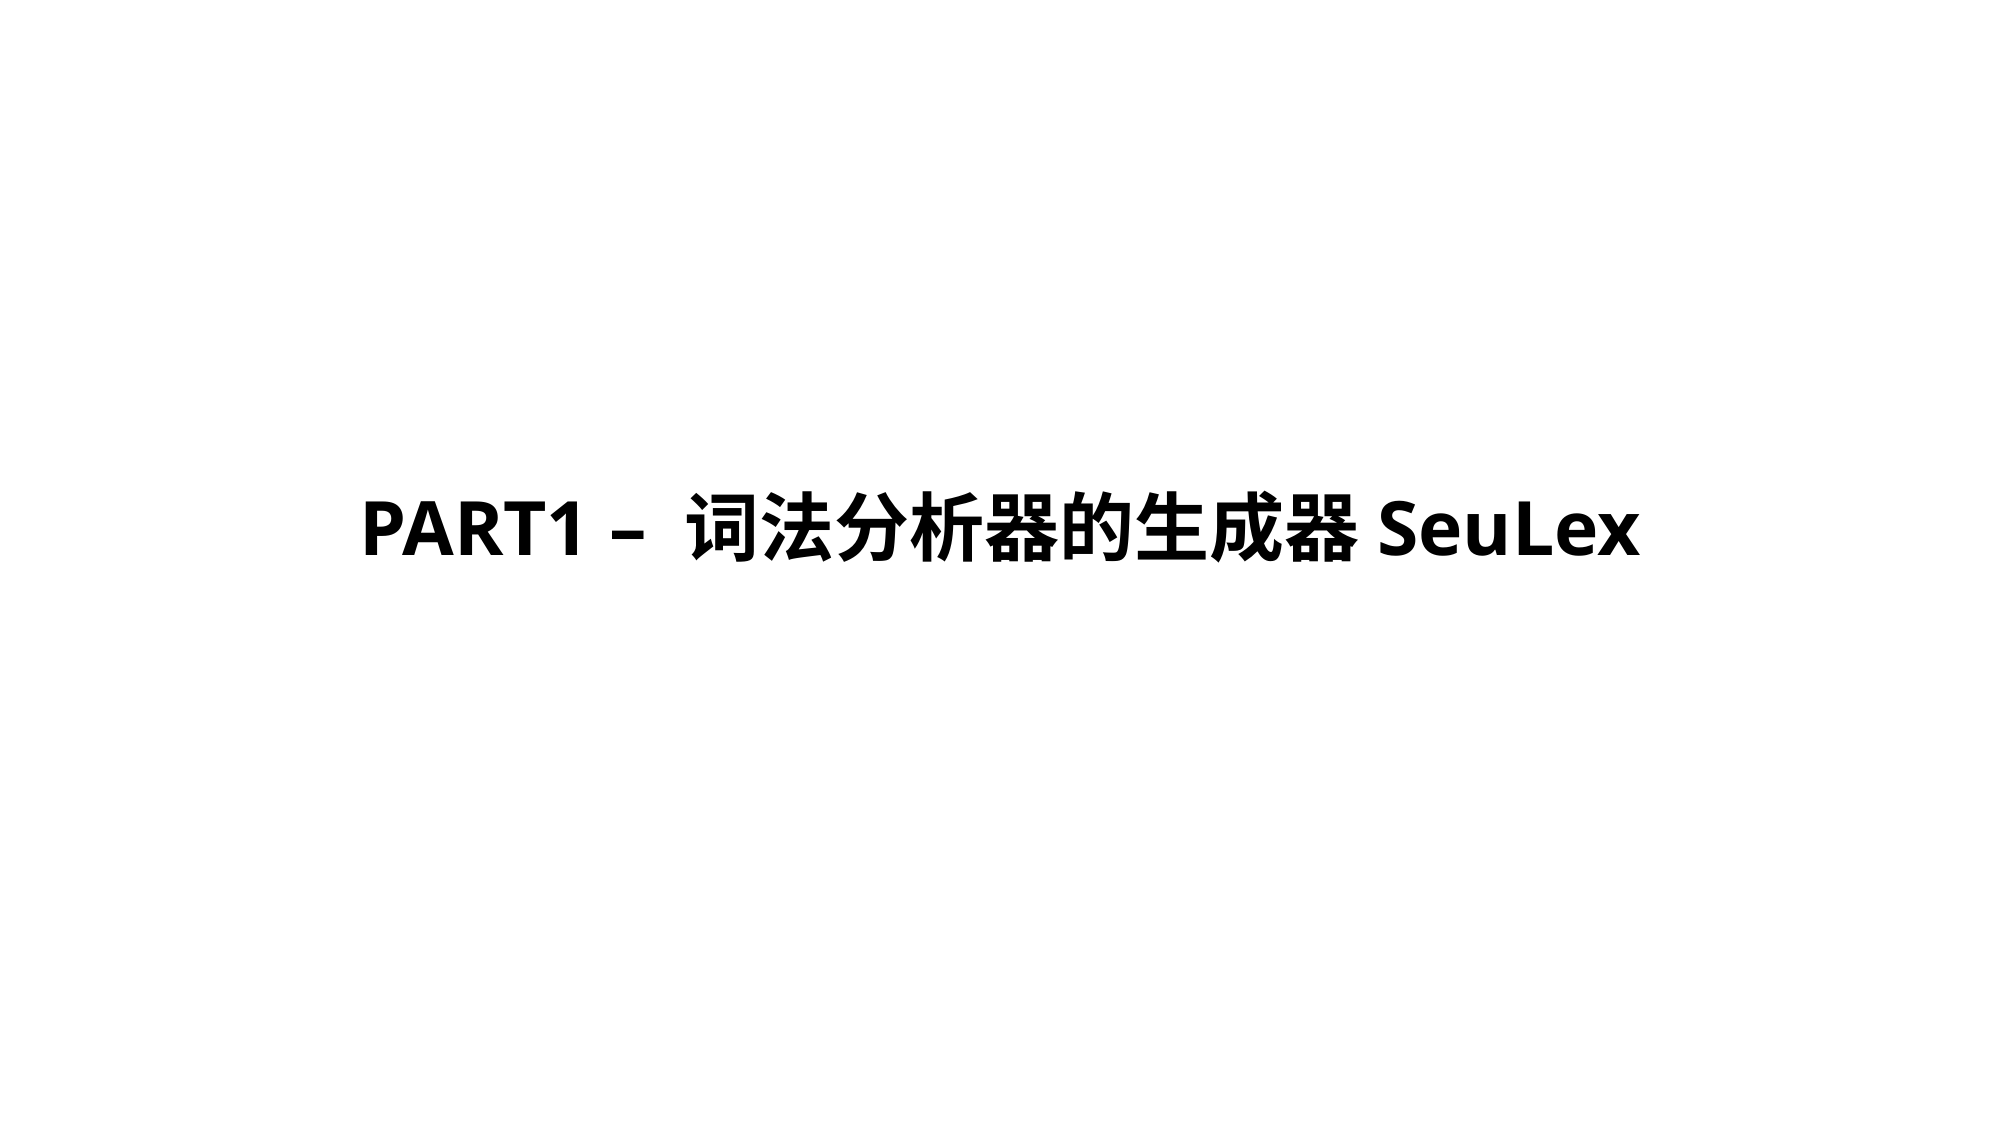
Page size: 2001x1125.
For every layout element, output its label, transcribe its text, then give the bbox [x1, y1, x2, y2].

text_box PART1 – 词法分析器的生成器SeuLex [341, 473, 1659, 578]
